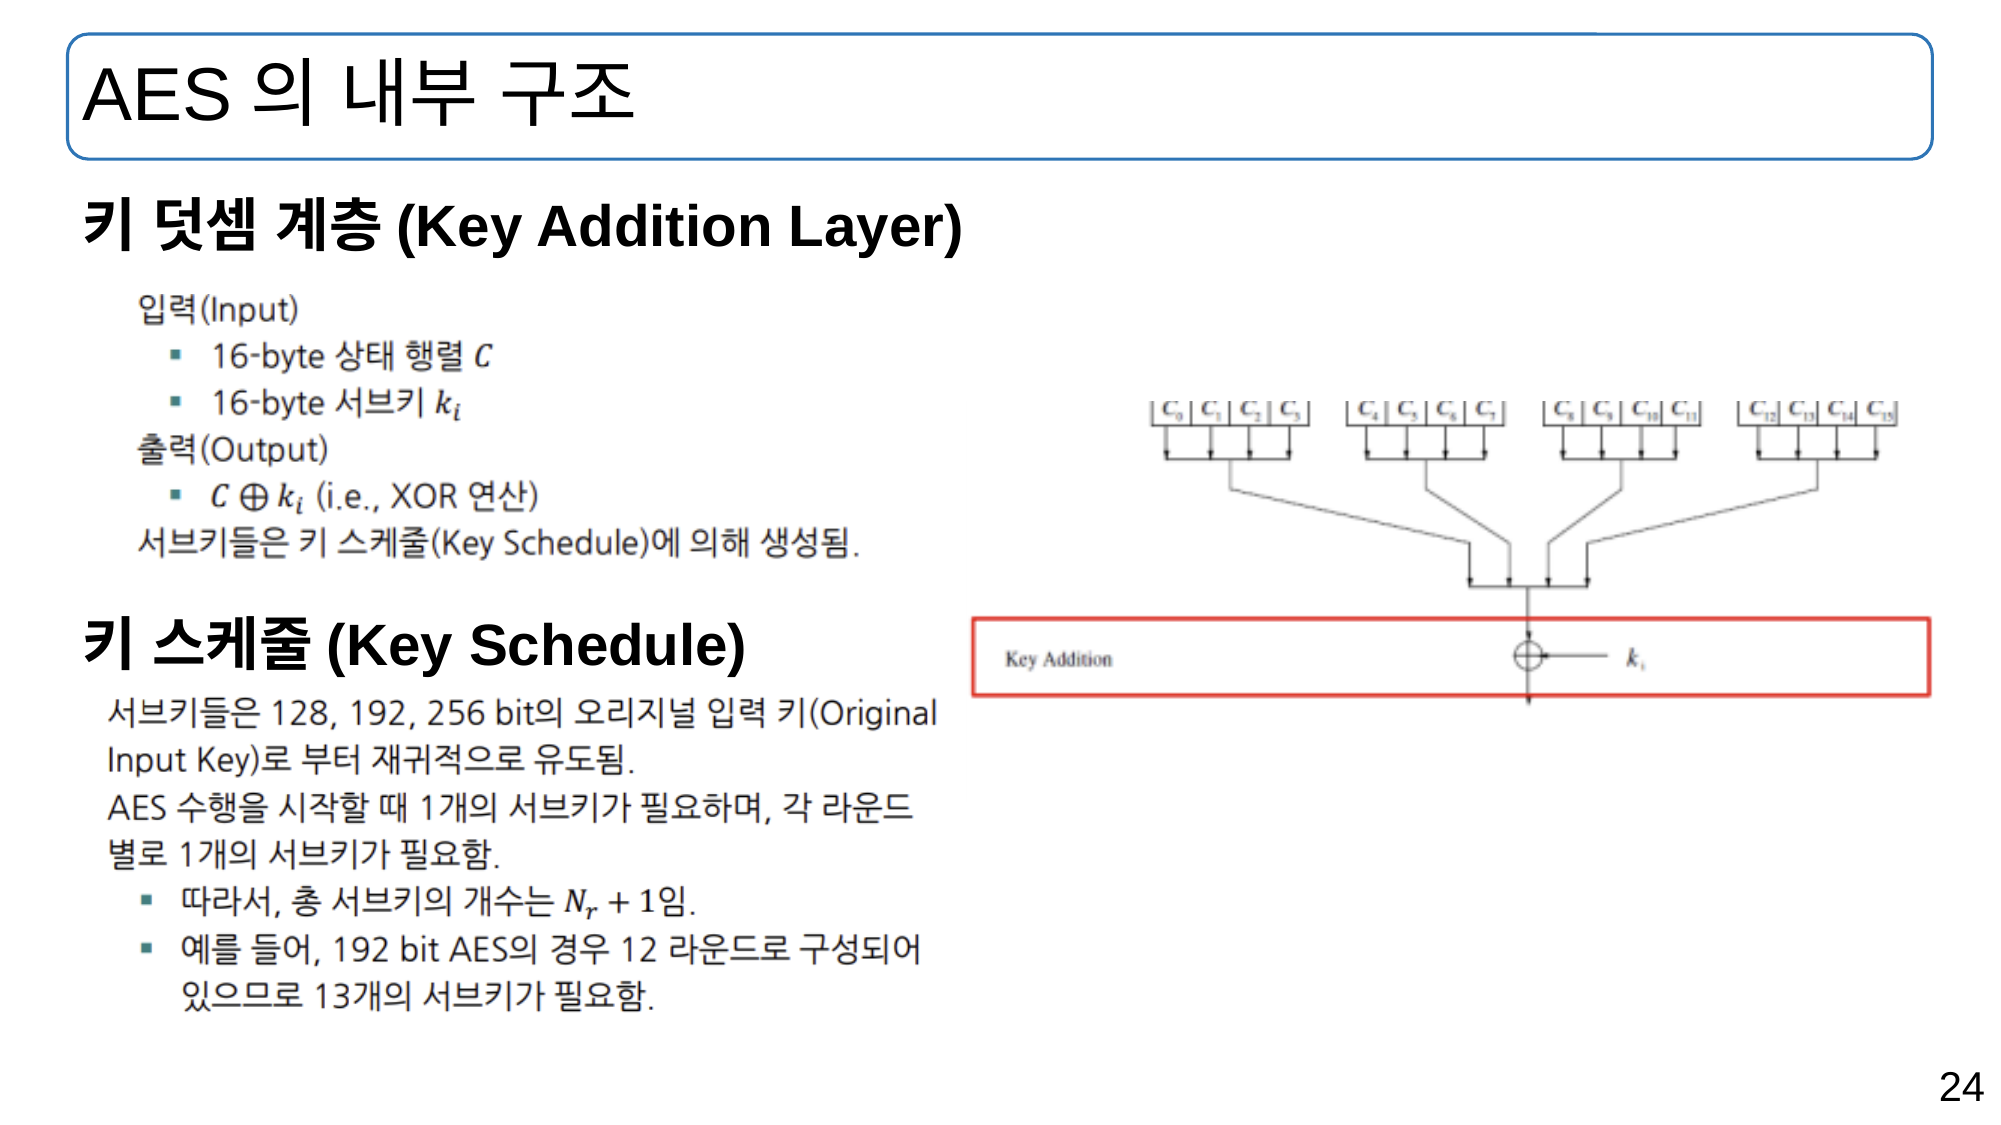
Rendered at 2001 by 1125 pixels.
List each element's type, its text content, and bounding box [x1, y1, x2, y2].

title AES의 내부 구조 [67, 34, 1933, 160]
picture [115, 294, 872, 574]
picture [92, 686, 938, 1019]
picture [965, 401, 1961, 803]
list 키 덧셈 계층(Key Addition Layer) 키 스케줄(Key Schedule) [67, 189, 1933, 1019]
